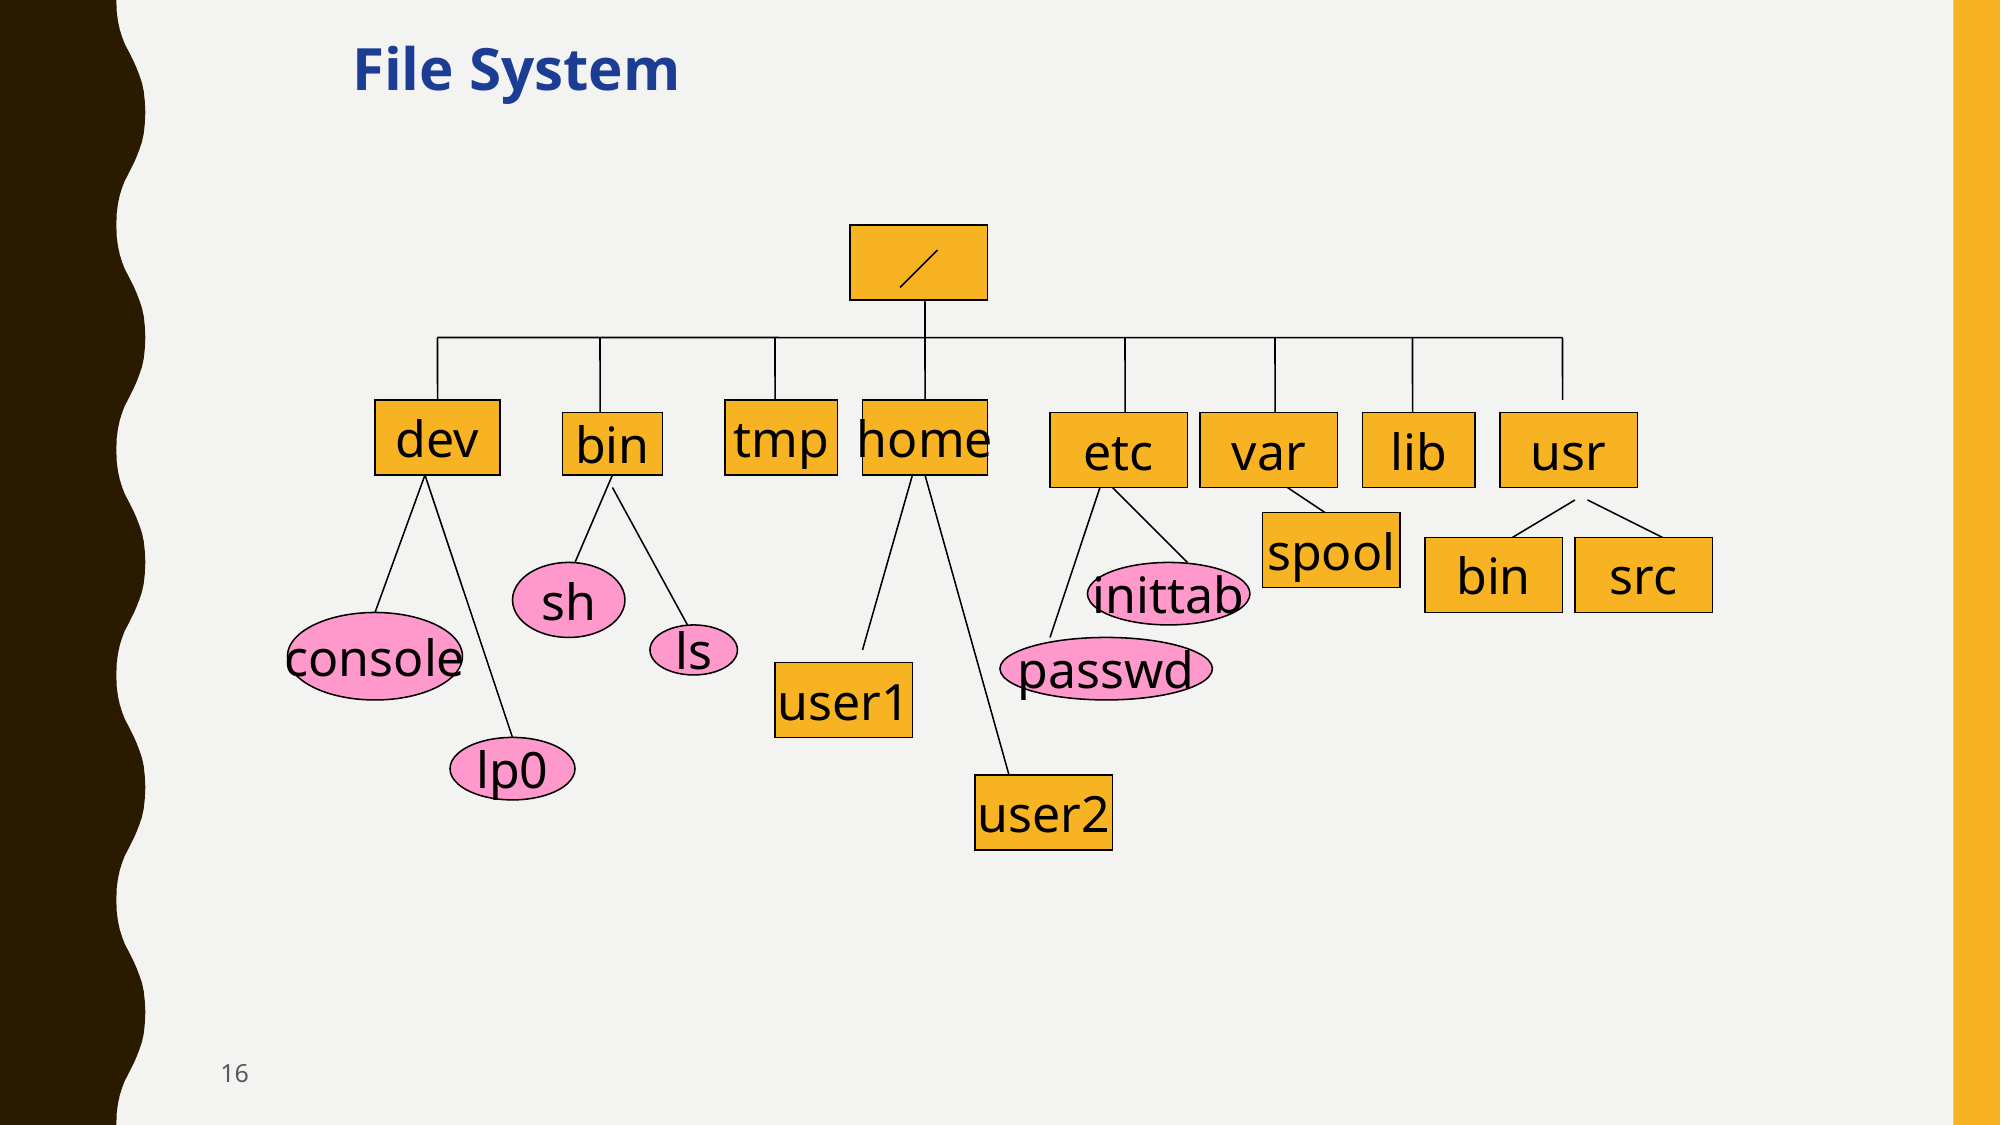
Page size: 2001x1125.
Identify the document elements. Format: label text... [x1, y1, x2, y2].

text_box spool [1262, 512, 1400, 588]
text_box etc [1049, 412, 1188, 488]
text_box bin [562, 412, 663, 475]
text_box passwd [999, 637, 1213, 700]
text_box user2 [974, 774, 1113, 850]
text_box usr [1499, 412, 1638, 488]
text_box src [1574, 537, 1713, 613]
slide_number 16 [205, 1045, 588, 1103]
text_box bin [1424, 537, 1563, 613]
text_box dev [375, 399, 500, 475]
text_box sh [512, 562, 625, 638]
text_box File System [337, 24, 1650, 163]
text_box [849, 224, 988, 300]
text_box ls [649, 624, 738, 675]
text_box tmp [725, 399, 838, 475]
text_box user1 [774, 662, 913, 738]
text_box lib [1362, 412, 1475, 488]
text_box lp0 [450, 737, 576, 800]
text_box inittab [1087, 562, 1250, 625]
text_box console [287, 612, 463, 700]
text_box var [1199, 412, 1338, 488]
text_box home [862, 399, 988, 475]
